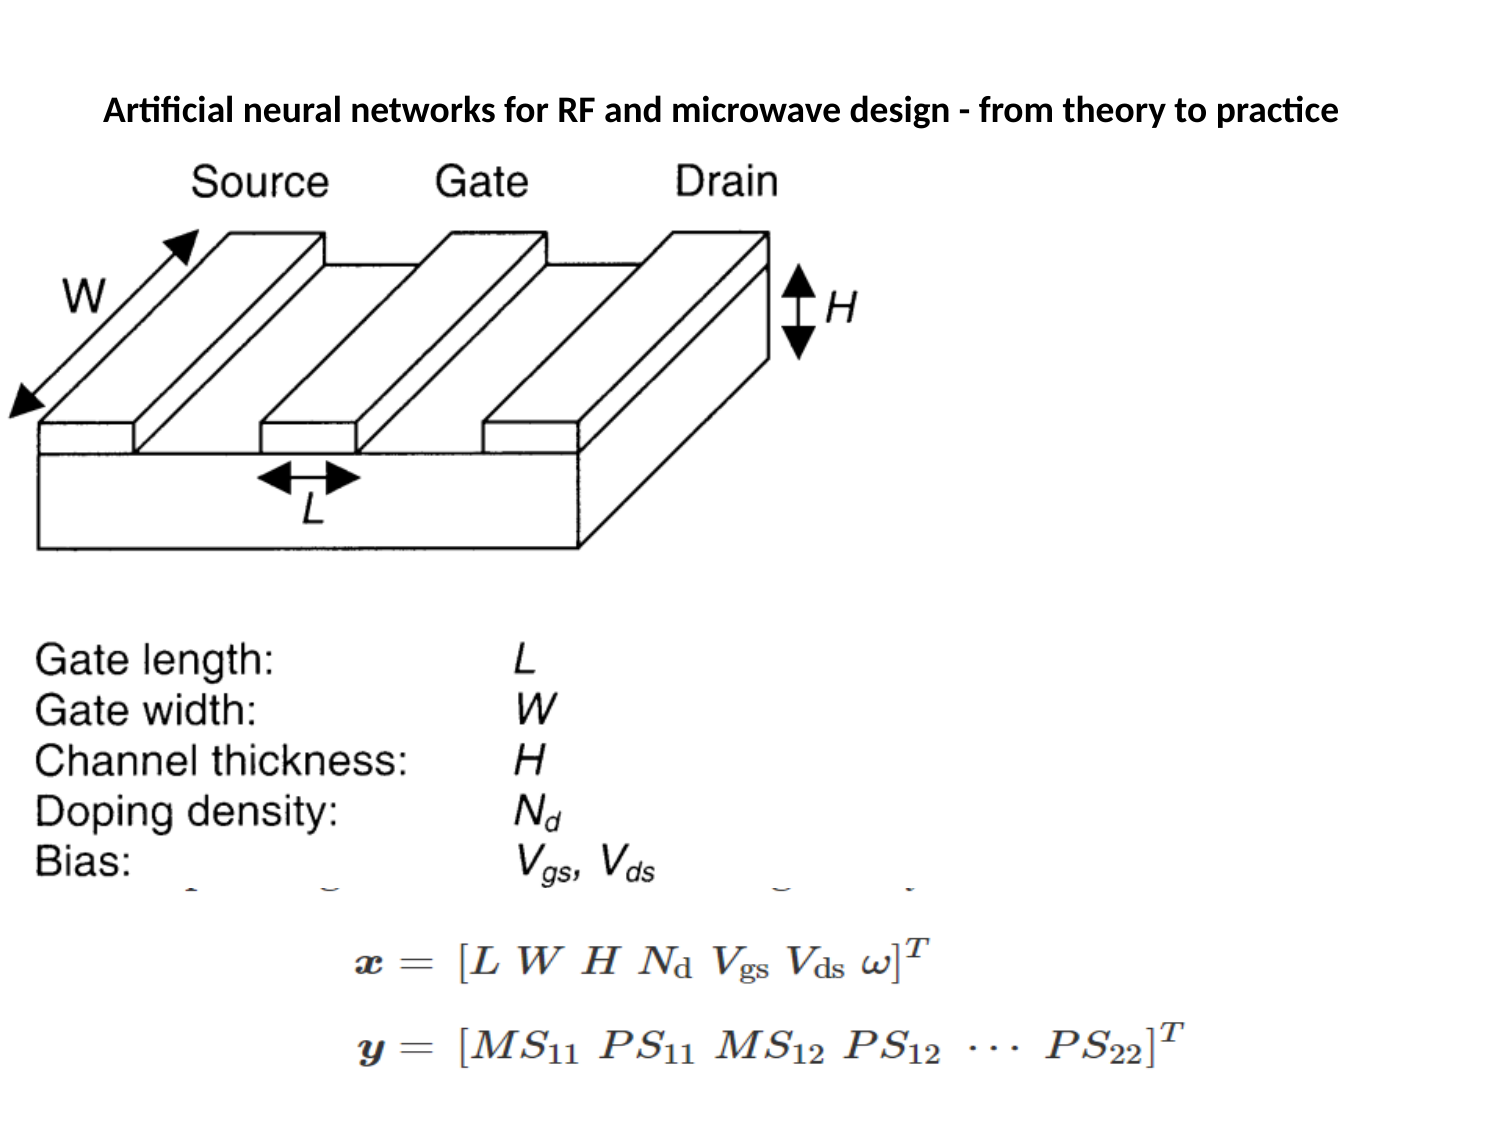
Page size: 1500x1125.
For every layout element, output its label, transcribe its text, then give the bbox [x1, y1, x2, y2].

text_box Artificial neural networks for RF and microwave design - from theory to practice [88, 78, 1400, 138]
picture [2, 158, 1318, 1125]
